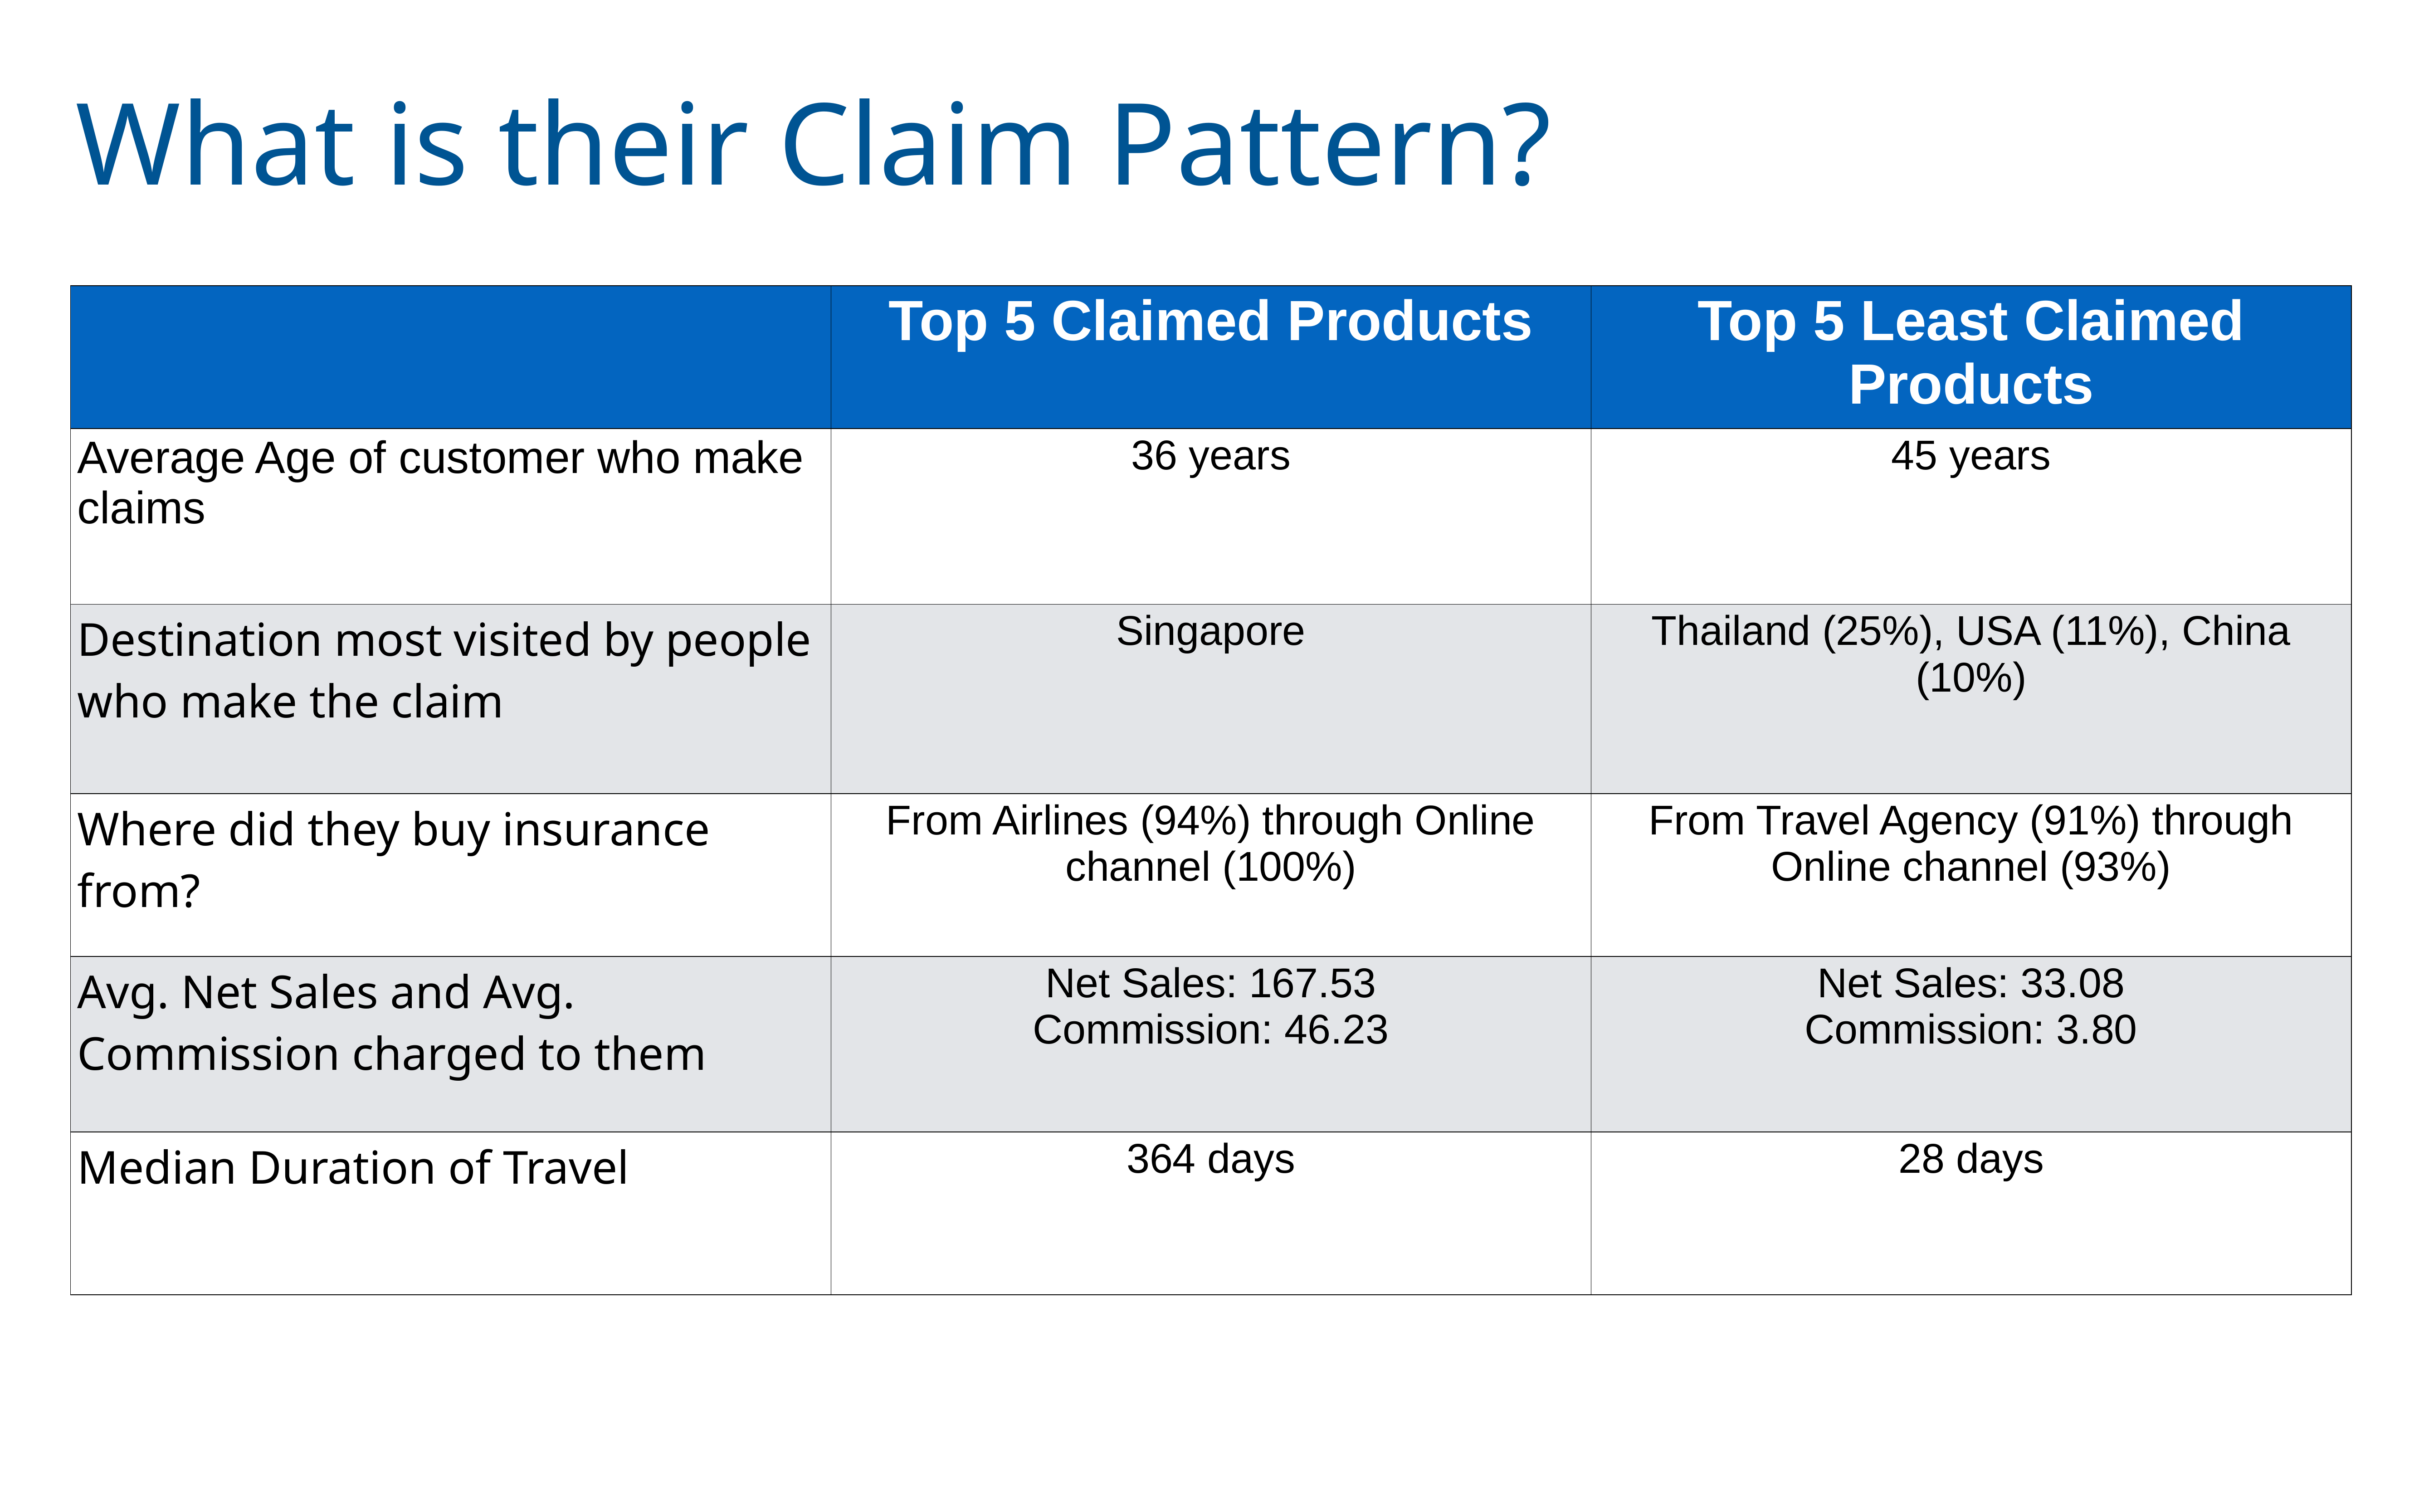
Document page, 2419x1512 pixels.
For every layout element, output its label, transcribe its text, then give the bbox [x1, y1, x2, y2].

table_cell Thailand (25%), USA (11%), China (10%) [1591, 605, 2351, 793]
table_cell Net Sales: 167.53 Commission: 46.23 [831, 957, 1591, 1132]
table_header [71, 286, 831, 428]
table_cell 45 years [1591, 429, 2351, 604]
table_cell 28 days [1591, 1132, 2351, 1294]
table_cell Median Duration of Travel [71, 1132, 831, 1294]
table_cell Net Sales: 33.08 Commission: 3.80 [1591, 957, 2351, 1132]
table_cell Where did they buy insurance from? [71, 794, 831, 956]
table_cell Average Age of customer who make claims [71, 429, 831, 604]
table_cell 36 years [831, 429, 1591, 604]
table_cell From Travel Agency (91%) through Online channel (93%) [1591, 794, 2351, 956]
table_header Top 5 Least Claimed Products [1591, 286, 2351, 428]
table_cell Destination most visited by people who make the claim [71, 605, 831, 793]
text_box What is their Claim Pattern? [70, 66, 2312, 213]
table_cell From Airlines (94%) through Online channel (100%) [831, 794, 1591, 956]
table_cell 364 days [831, 1132, 1591, 1294]
table_cell Singapore [831, 605, 1591, 793]
table_cell Avg. Net Sales and Avg. Commission charged to them [71, 957, 831, 1132]
table_header Top 5 Claimed Products [831, 286, 1591, 428]
